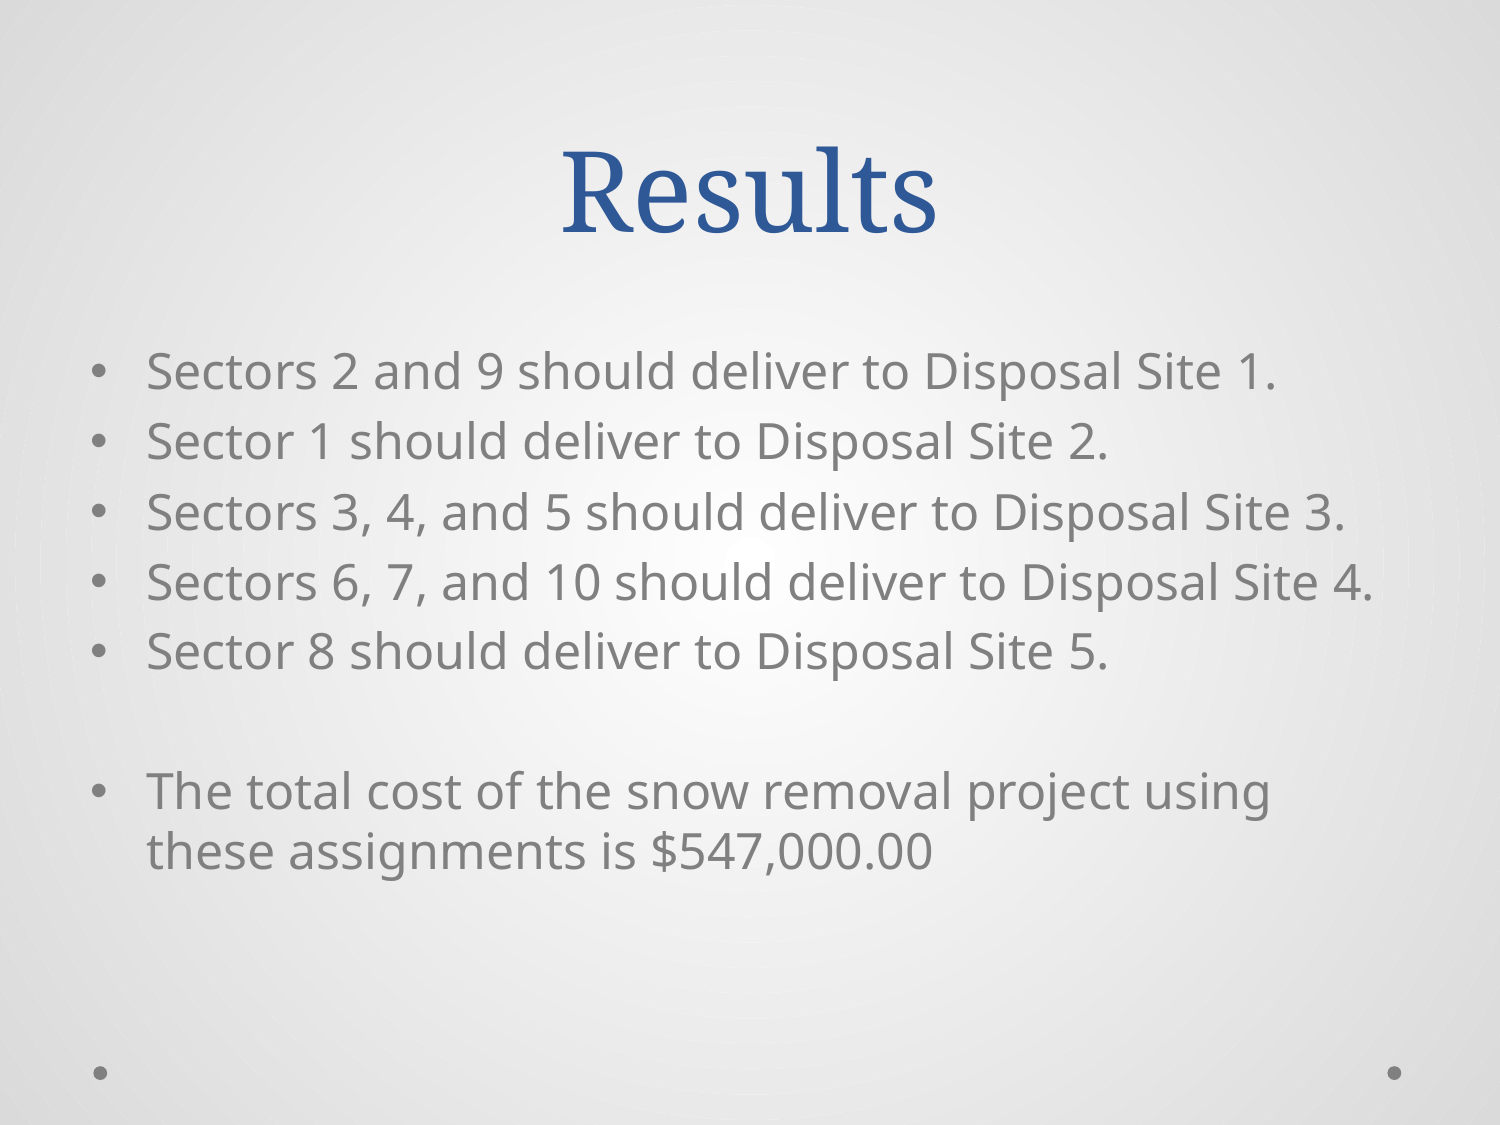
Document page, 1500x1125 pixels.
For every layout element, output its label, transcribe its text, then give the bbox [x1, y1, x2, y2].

list Sectors 2 and 9 should deliver to Disposal Site 1. Sector 1 should deliver to Disposal Site 2. Sectors 3, 4, and 5 should deliver to Disposal Site 3. Sectors 6, 7, and 10 should deliver to Disposal Site 4. Sector 8 should deliver to Disposal Site 5. The total cost of the snow removal project using these assignments is $547,000.00 [75, 262, 1425, 1005]
title Results [75, 0, 1425, 262]
